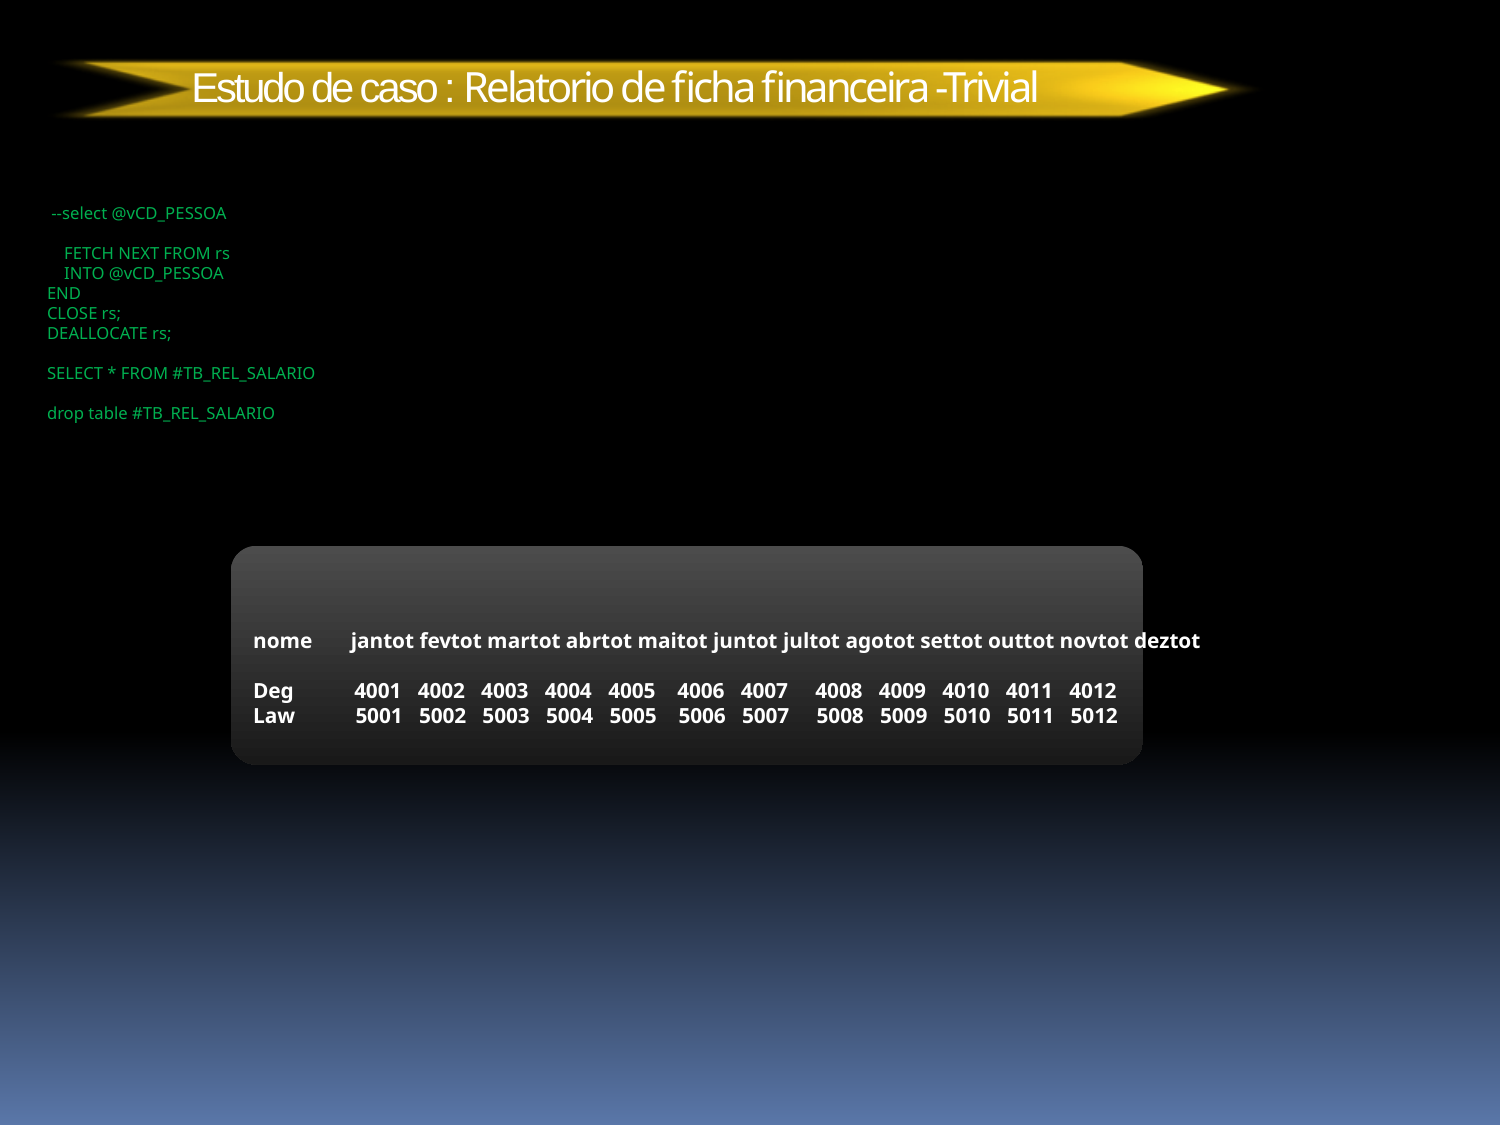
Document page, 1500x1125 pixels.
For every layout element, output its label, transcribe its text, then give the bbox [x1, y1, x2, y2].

text_box --select @vCD_PESSOA FETCH NEXT FROM rs INTO @vCD_PESSOA END CLOSE rs; DEALLOCATE rs; SELECT * FROM #TB_REL_SALARIO drop table #TB_REL_SALARIO [32, 195, 1343, 470]
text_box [45, 58, 1271, 121]
text_box nome jantot fevtot martot abrtot maitot juntot jultot agotot settot outtot novtot deztot Deg 4001 4002 4003 4004 4005 4006 4007 4008 4009 4010 4011 4012 Law 5001 5002 5003 5004 5005 5006 5007 5008 5009 5010 5011 5012 [230, 545, 1144, 765]
